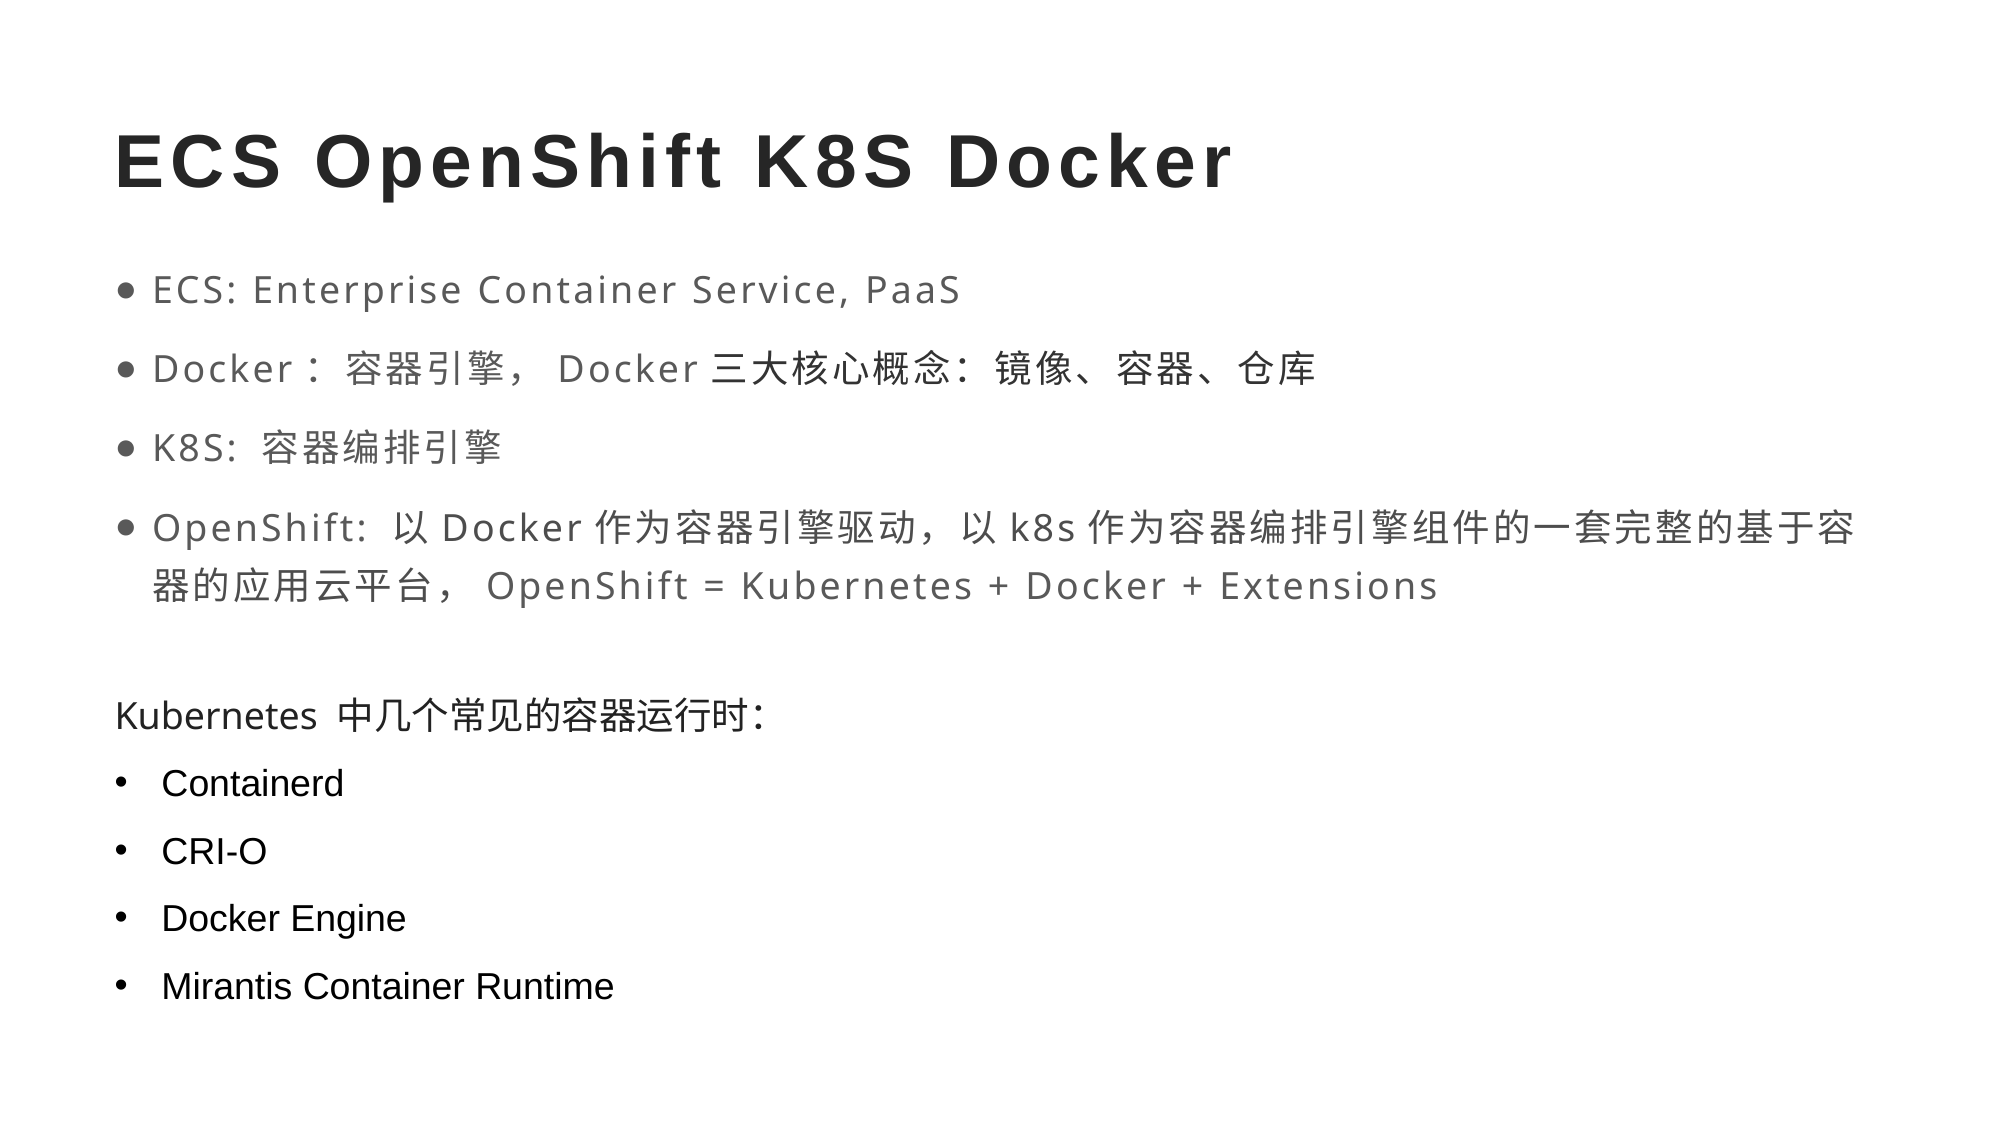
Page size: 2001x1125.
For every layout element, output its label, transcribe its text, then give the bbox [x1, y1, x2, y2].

title ECS OpenShift K8S Docker [99, 99, 1900, 216]
text_box Kubernetes 中几个常见的容器运行时： Containerd CRI-O Docker Engine Mirantis Container Runtime [99, 662, 1100, 1015]
list ECS: Enterprise Container Service, PaaS Docker：容器引擎，Docker三大核心概念：镜像、容器、仓库 K8S: 容器编排引擎 OpenShift: 以Docker作为容器引擎驱动，以k8s作为容器编排引擎组件的一套完整的基于容器的应用云平台，OpenShift = Kubernetes + Docker + Extensions [99, 244, 1900, 633]
